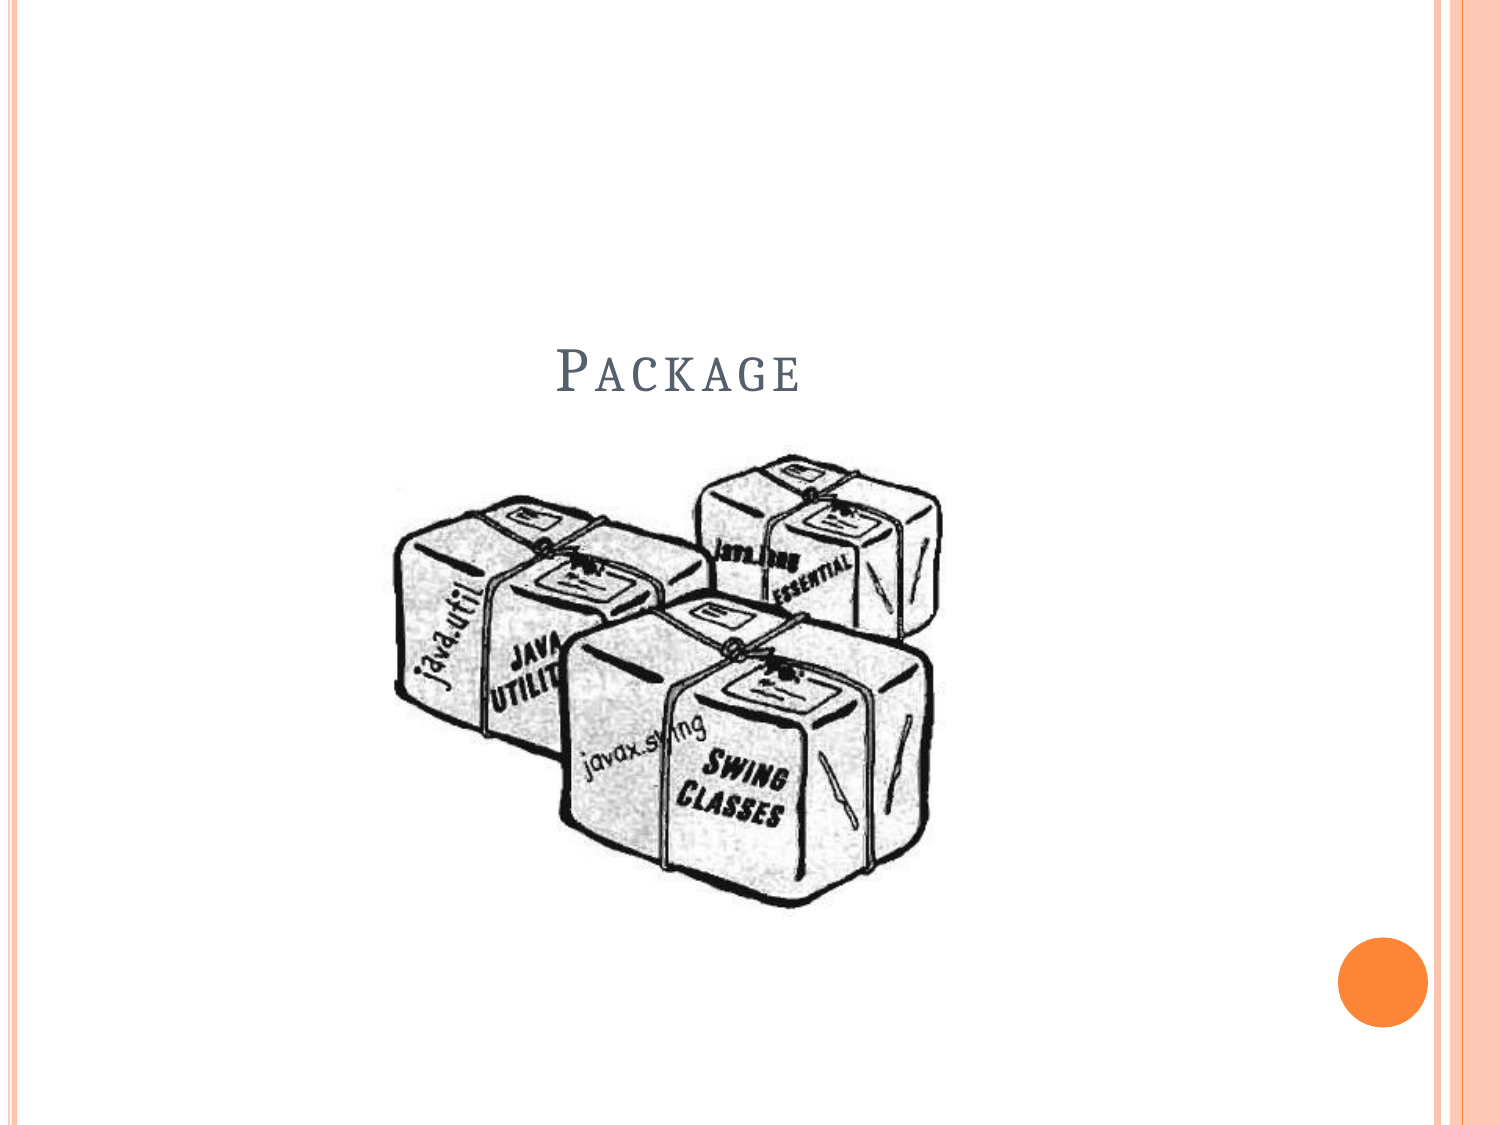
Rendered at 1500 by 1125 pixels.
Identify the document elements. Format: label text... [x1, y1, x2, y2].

picture [382, 444, 946, 918]
title PACKAGE [553, 327, 822, 443]
